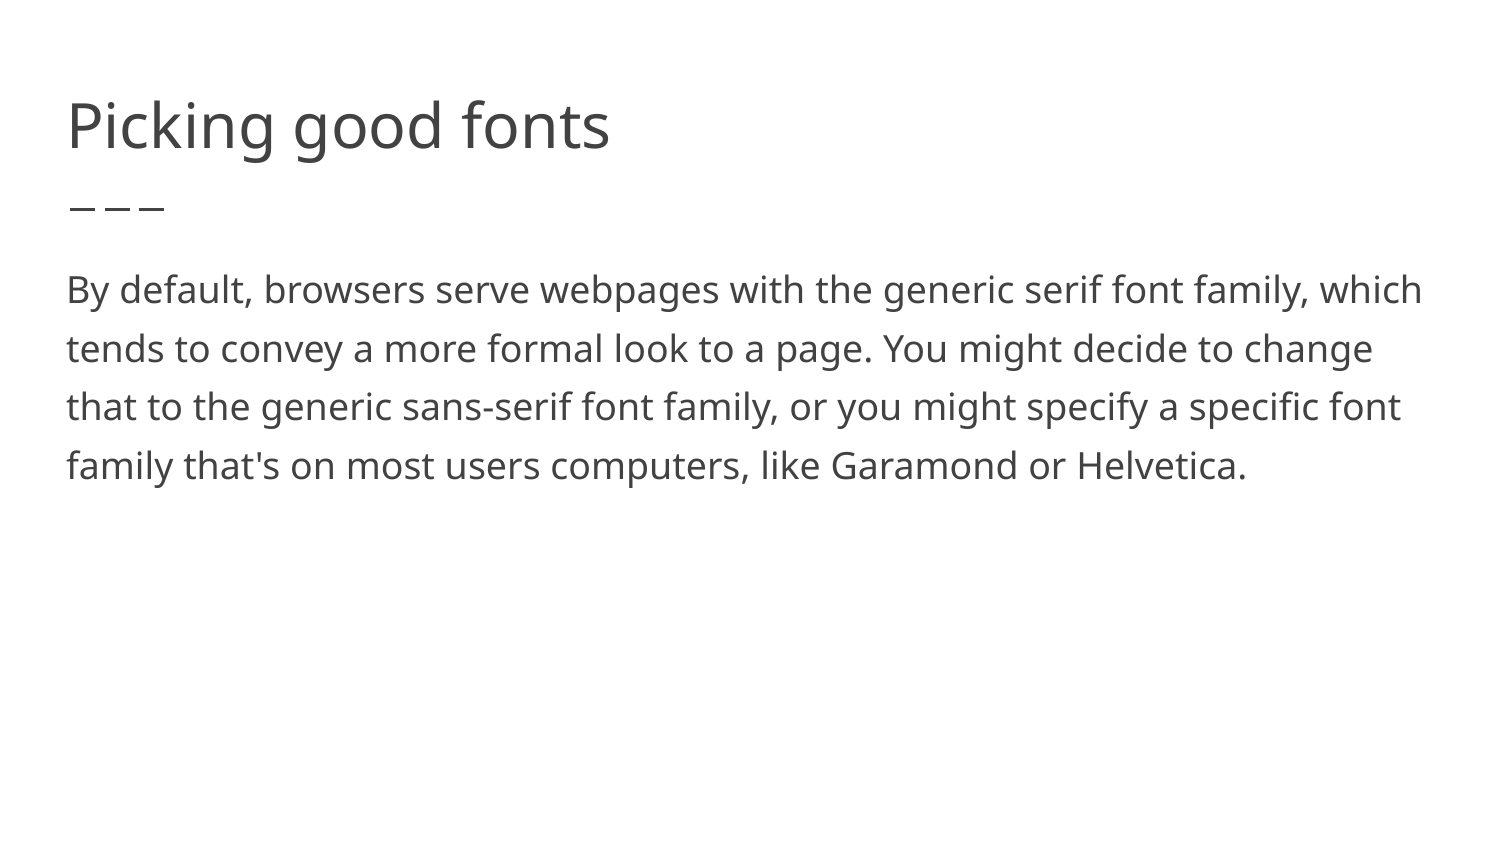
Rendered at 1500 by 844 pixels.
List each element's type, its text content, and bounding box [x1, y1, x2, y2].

list By default, browsers serve webpages with the generic serif font family, which tends to convey a more formal look to a page. You might decide to change that to the generic sans-serif font family, or you might specify a specific font family that's on most users computers, like Garamond or Helvetica. [51, 240, 1449, 750]
title Picking good fonts [51, 61, 1449, 182]
